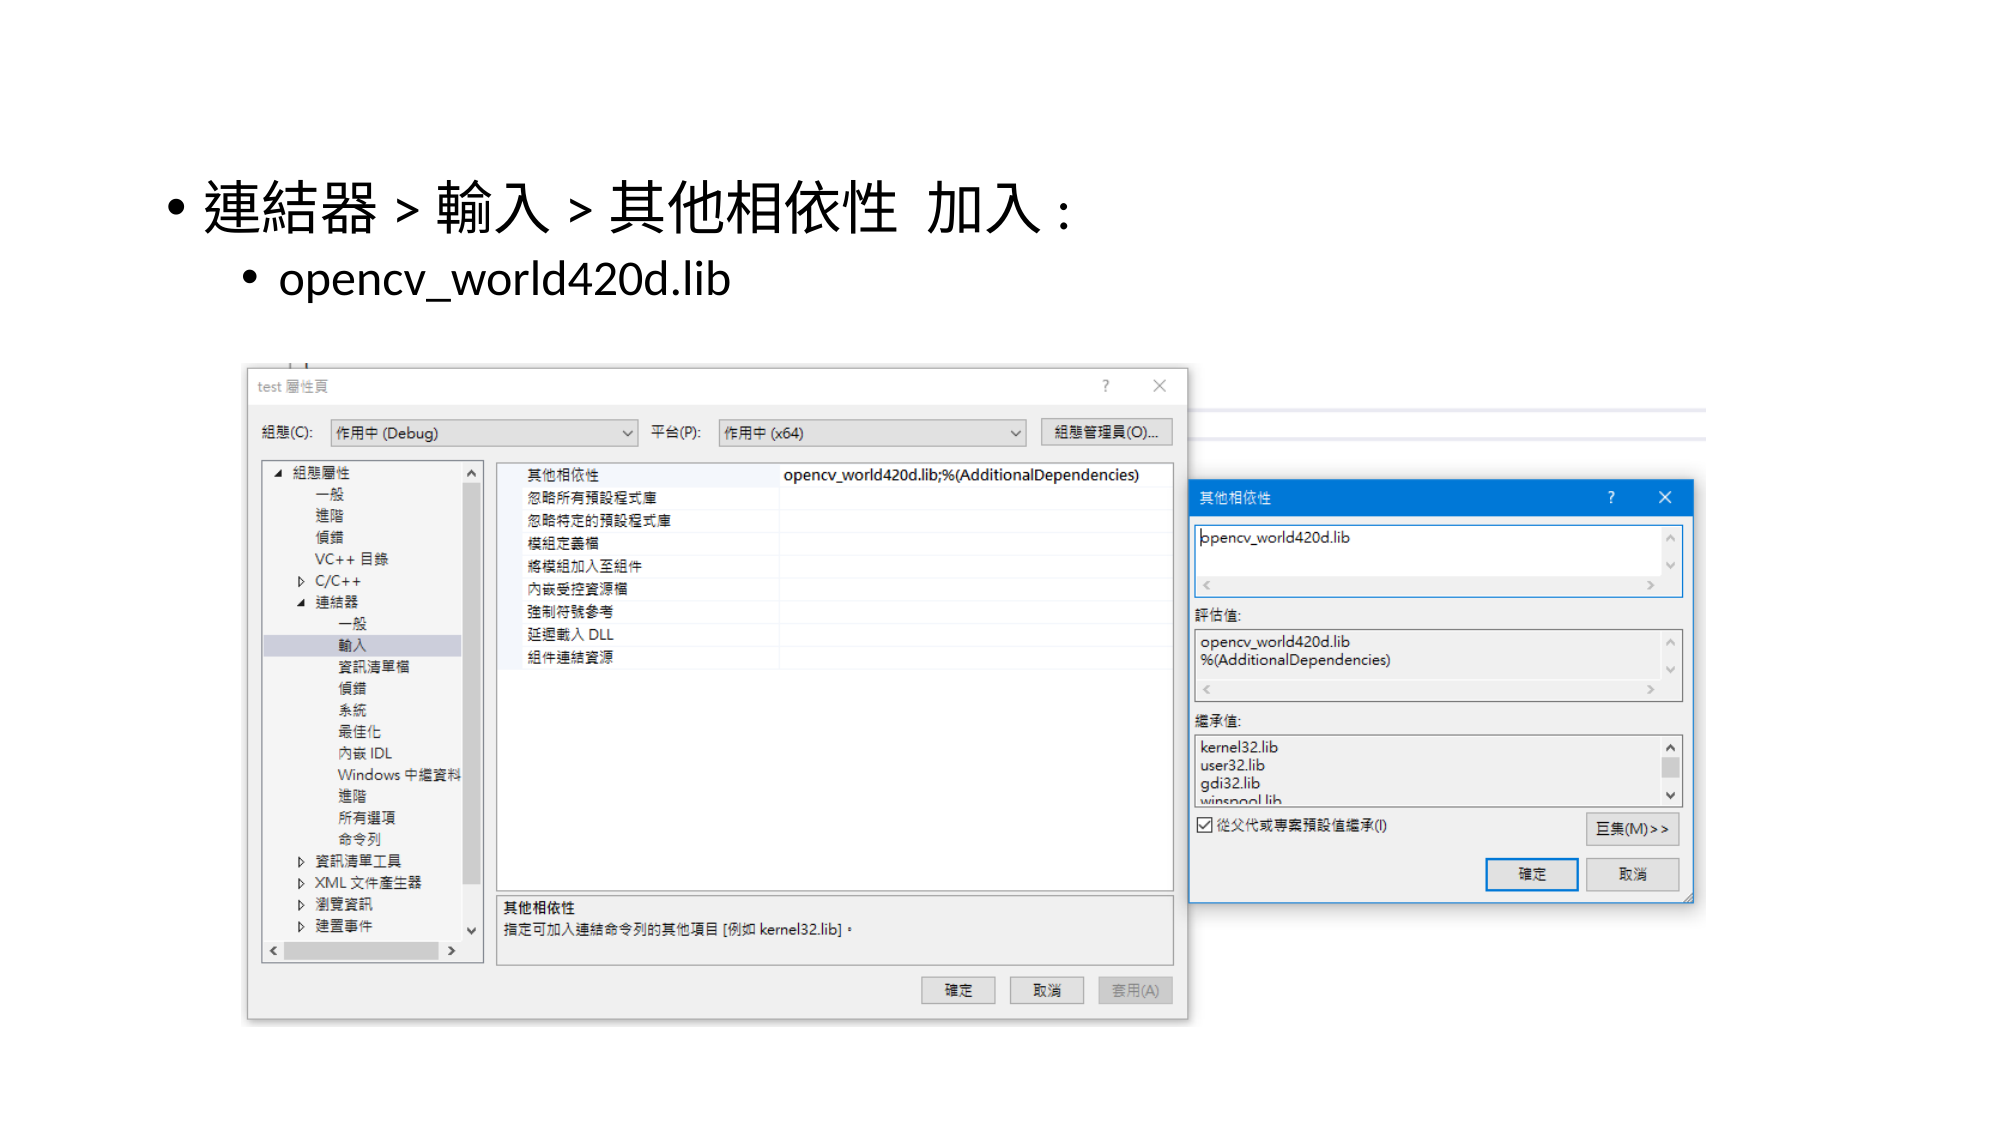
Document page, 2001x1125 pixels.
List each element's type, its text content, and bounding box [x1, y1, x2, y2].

list 連結器>輸入>其他相依性 加入: opencv_world420d.lib [151, 171, 1877, 886]
picture [241, 363, 1706, 1027]
